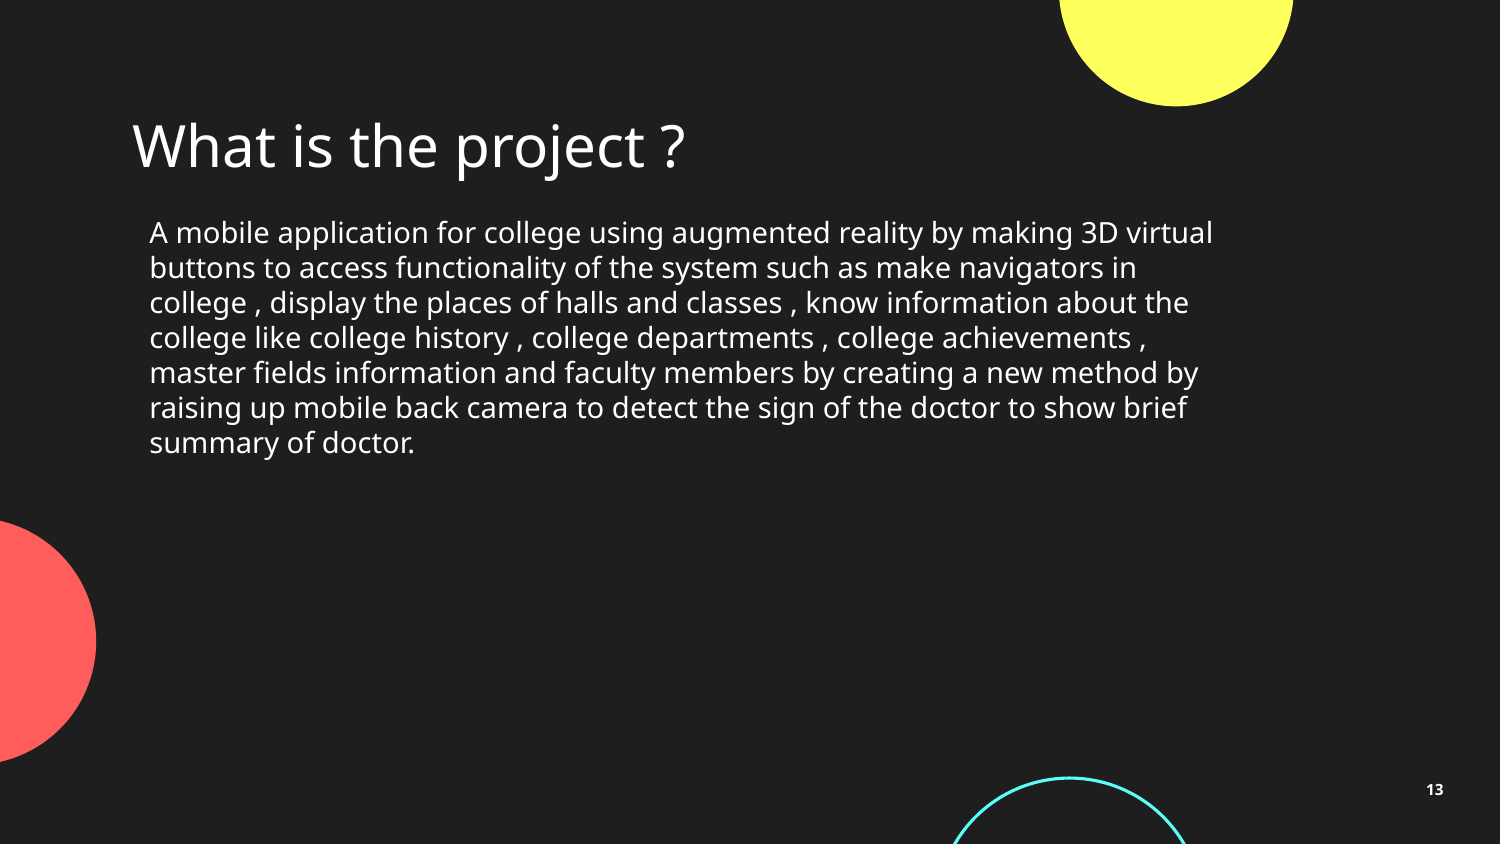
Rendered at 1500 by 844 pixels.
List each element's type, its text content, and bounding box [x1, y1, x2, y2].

text_box A mobile application for college using augmented reality by making 3D virtual buttons to access functionality of the system such as make navigators in college , display the places of halls and classes , know information about the college like college history , college departments , college achievements , master fields information and faculty members by creating a new method by raising up mobile back camera to detect the sign of the doctor to show brief summary of doctor. [134, 207, 1240, 467]
slide_number 13 [1389, 764, 1480, 816]
title What is the project ? [117, 106, 1383, 183]
